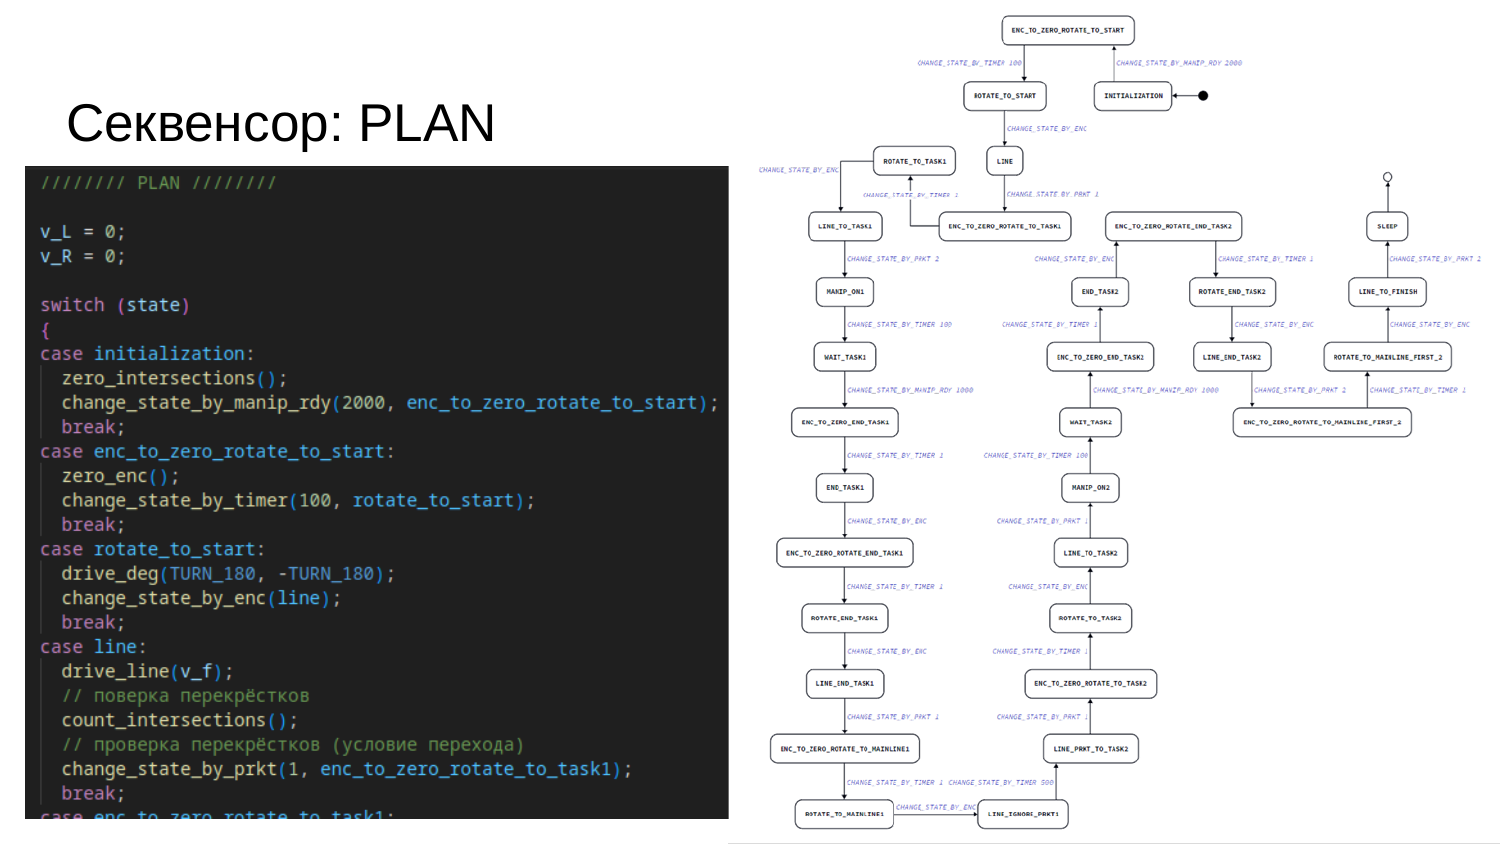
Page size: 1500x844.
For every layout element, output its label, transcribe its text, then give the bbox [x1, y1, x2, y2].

title Секвенсор: PLAN [51, 72, 723, 165]
picture [24, 0, 1500, 844]
